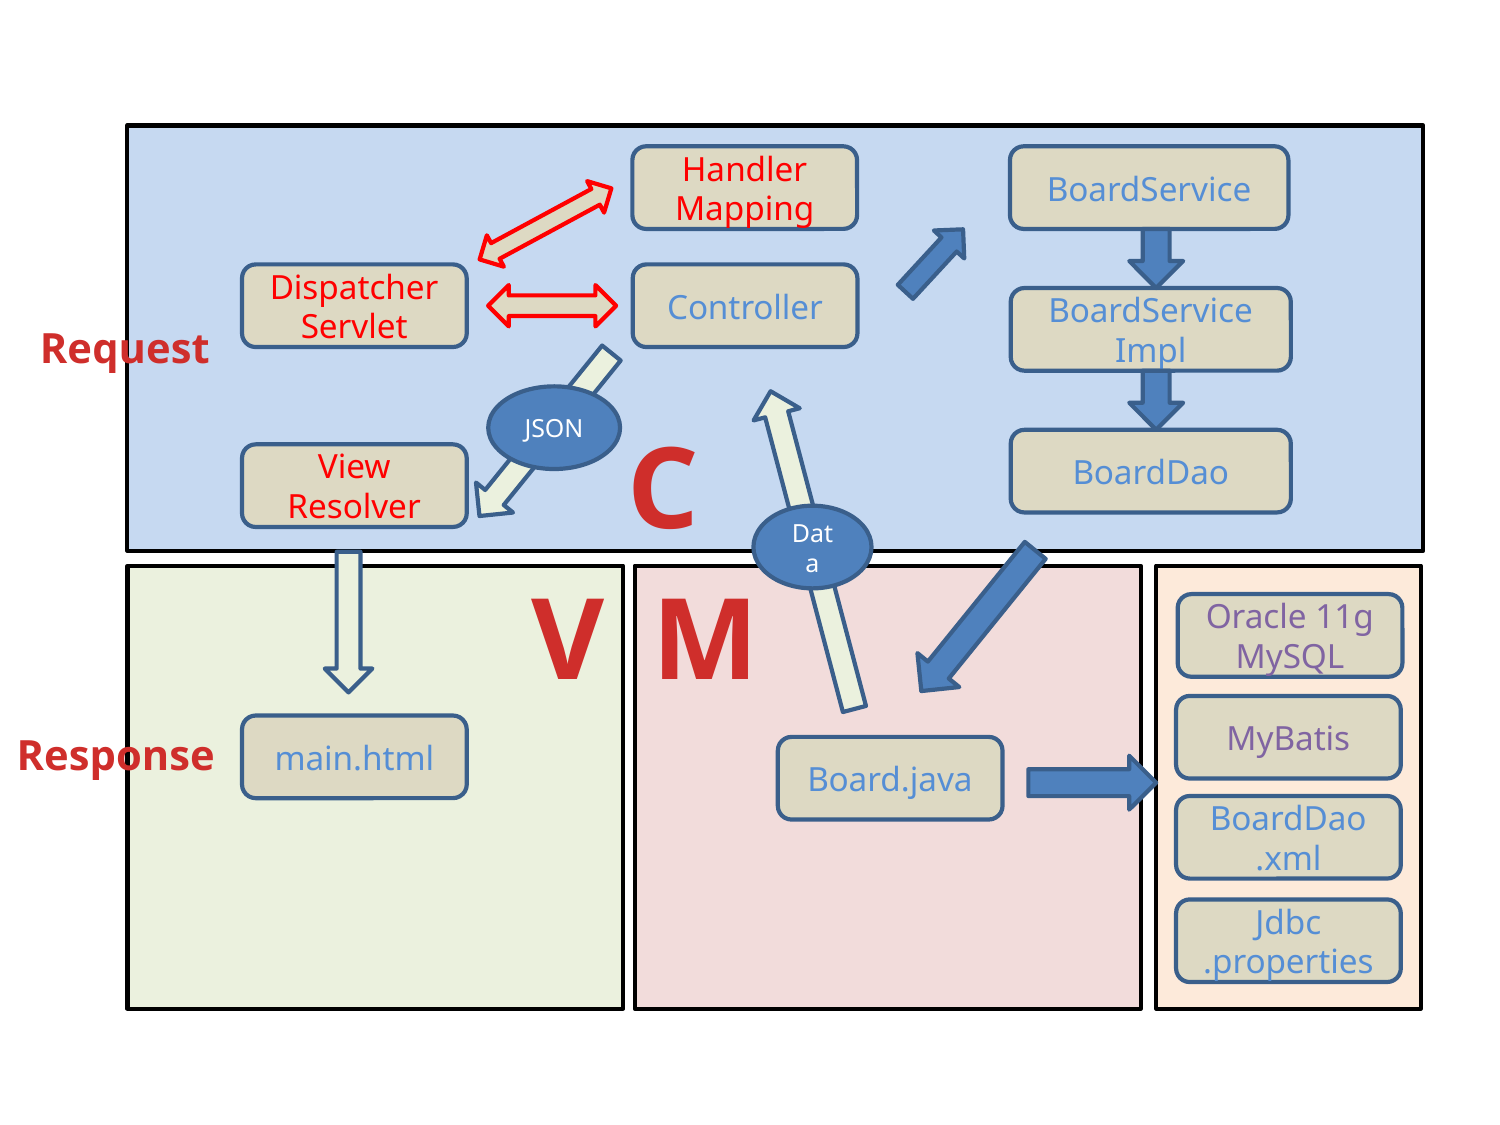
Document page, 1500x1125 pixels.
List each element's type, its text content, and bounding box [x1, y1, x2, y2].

text_box BoardService Impl [1008, 285, 1293, 373]
text_box [1026, 753, 1159, 812]
text_box [125, 564, 625, 1011]
text_box MyBatis [1173, 693, 1403, 781]
text_box [1154, 564, 1423, 1011]
text_box [1127, 226, 1186, 291]
text_box Response [1, 721, 230, 787]
text_box BoardDao [1008, 427, 1293, 515]
text_box [915, 539, 1048, 694]
text_box View Resolver [239, 442, 469, 530]
text_box [633, 564, 1143, 1011]
text_box [808, 587, 869, 715]
text_box main.html [239, 713, 469, 801]
text_box [125, 123, 1425, 553]
text_box [486, 283, 619, 329]
text_box [1127, 368, 1186, 432]
text_box [322, 549, 375, 695]
text_box Data [751, 503, 874, 591]
text_box BoardService [1007, 144, 1291, 232]
text_box JSON [486, 384, 623, 472]
text_box M [637, 559, 774, 710]
text_box Dispatcher Servlet [239, 262, 469, 350]
text_box [477, 179, 614, 269]
text_box Request [24, 314, 225, 380]
text_box C [612, 408, 715, 559]
text_box [567, 343, 623, 393]
text_box Oracle 11g MySQL [1175, 591, 1405, 679]
text_box Jdbc .properties [1173, 897, 1403, 985]
text_box [473, 460, 535, 519]
text_box [751, 389, 815, 507]
text_box [895, 227, 967, 301]
text_box Controller [630, 262, 860, 350]
text_box Board.java [775, 734, 1005, 822]
text_box V [515, 559, 620, 710]
text_box Handler Mapping [630, 144, 860, 232]
text_box BoardDao .xml [1173, 793, 1403, 881]
